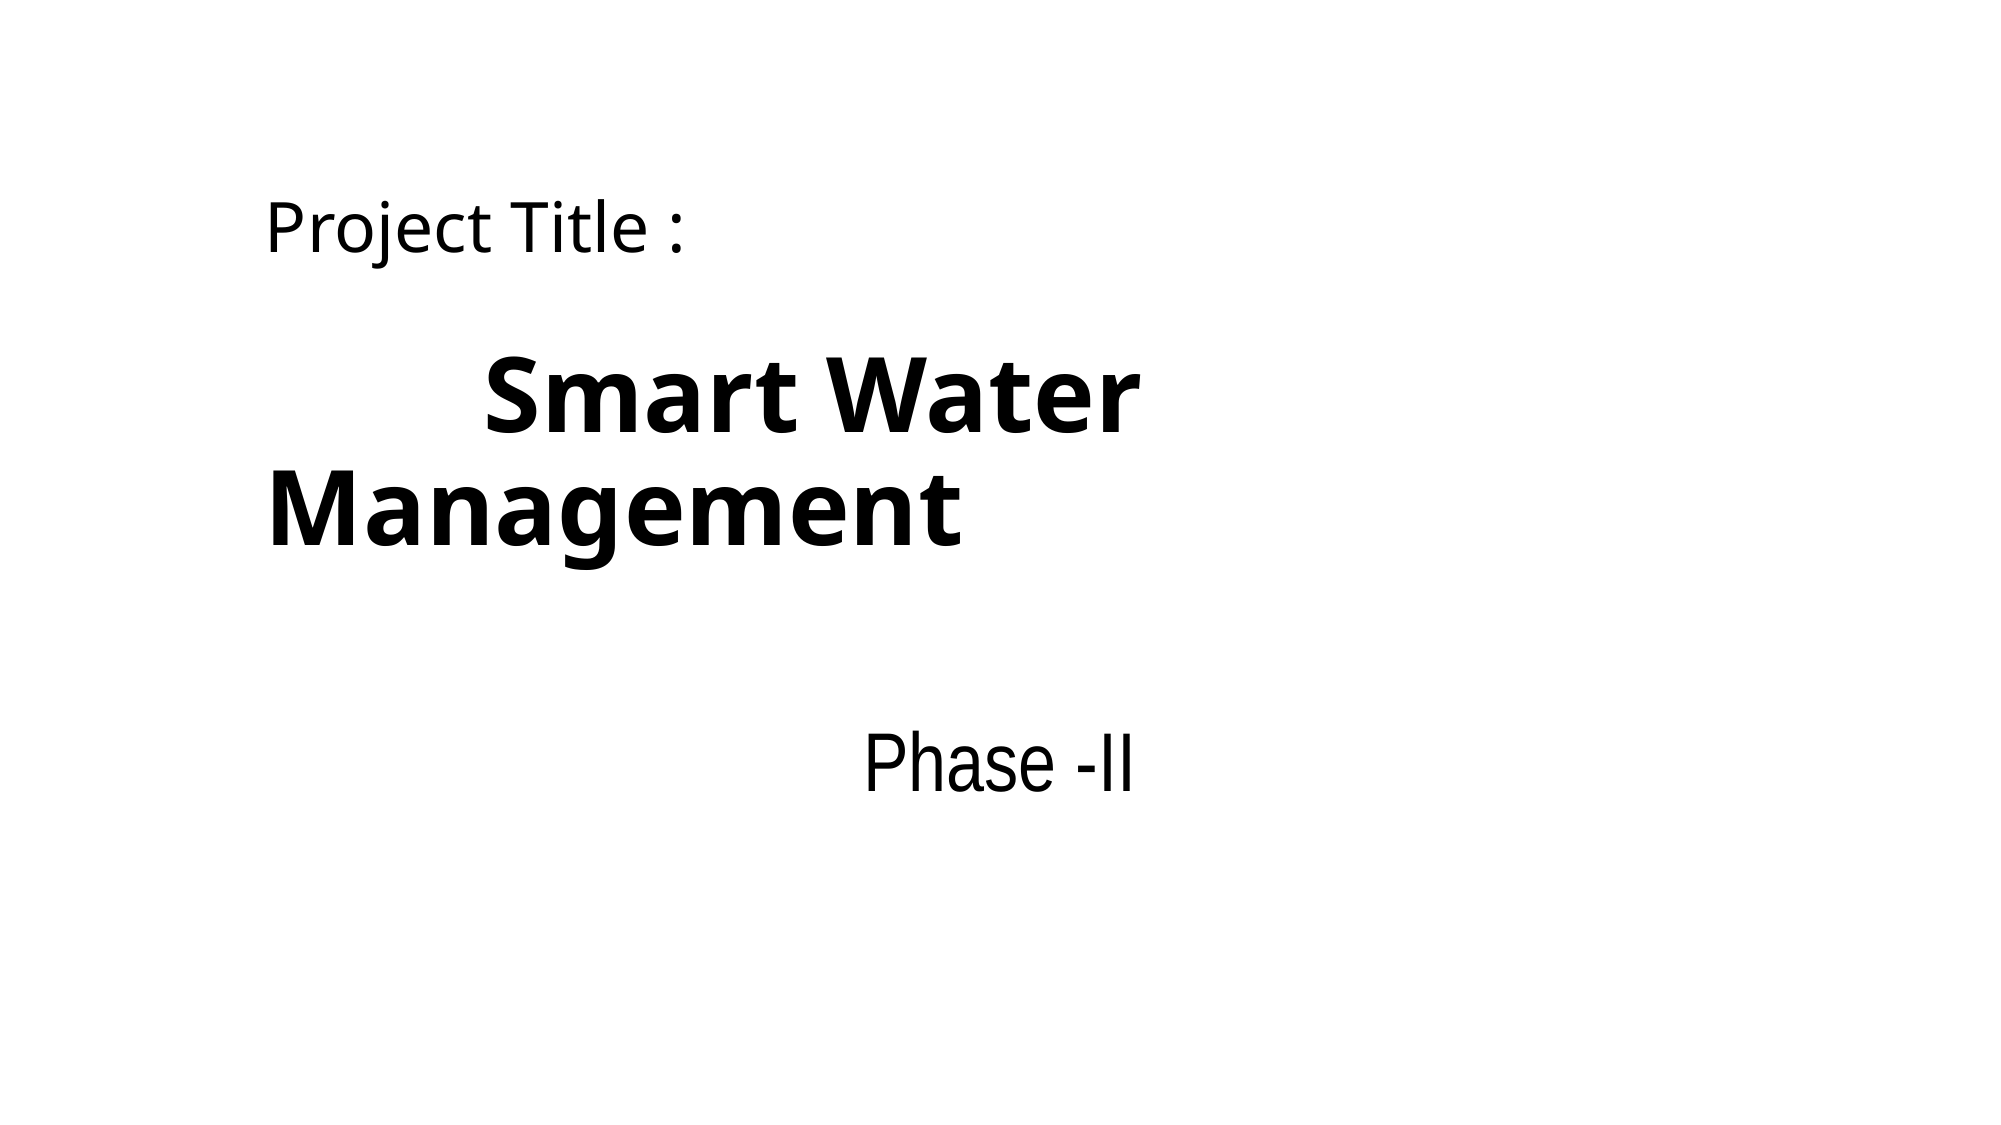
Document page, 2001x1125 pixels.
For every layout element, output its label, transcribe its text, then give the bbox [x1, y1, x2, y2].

title Project Title : Smart Water Management [249, 184, 1750, 576]
subtitle Phase -II [249, 590, 1750, 863]
